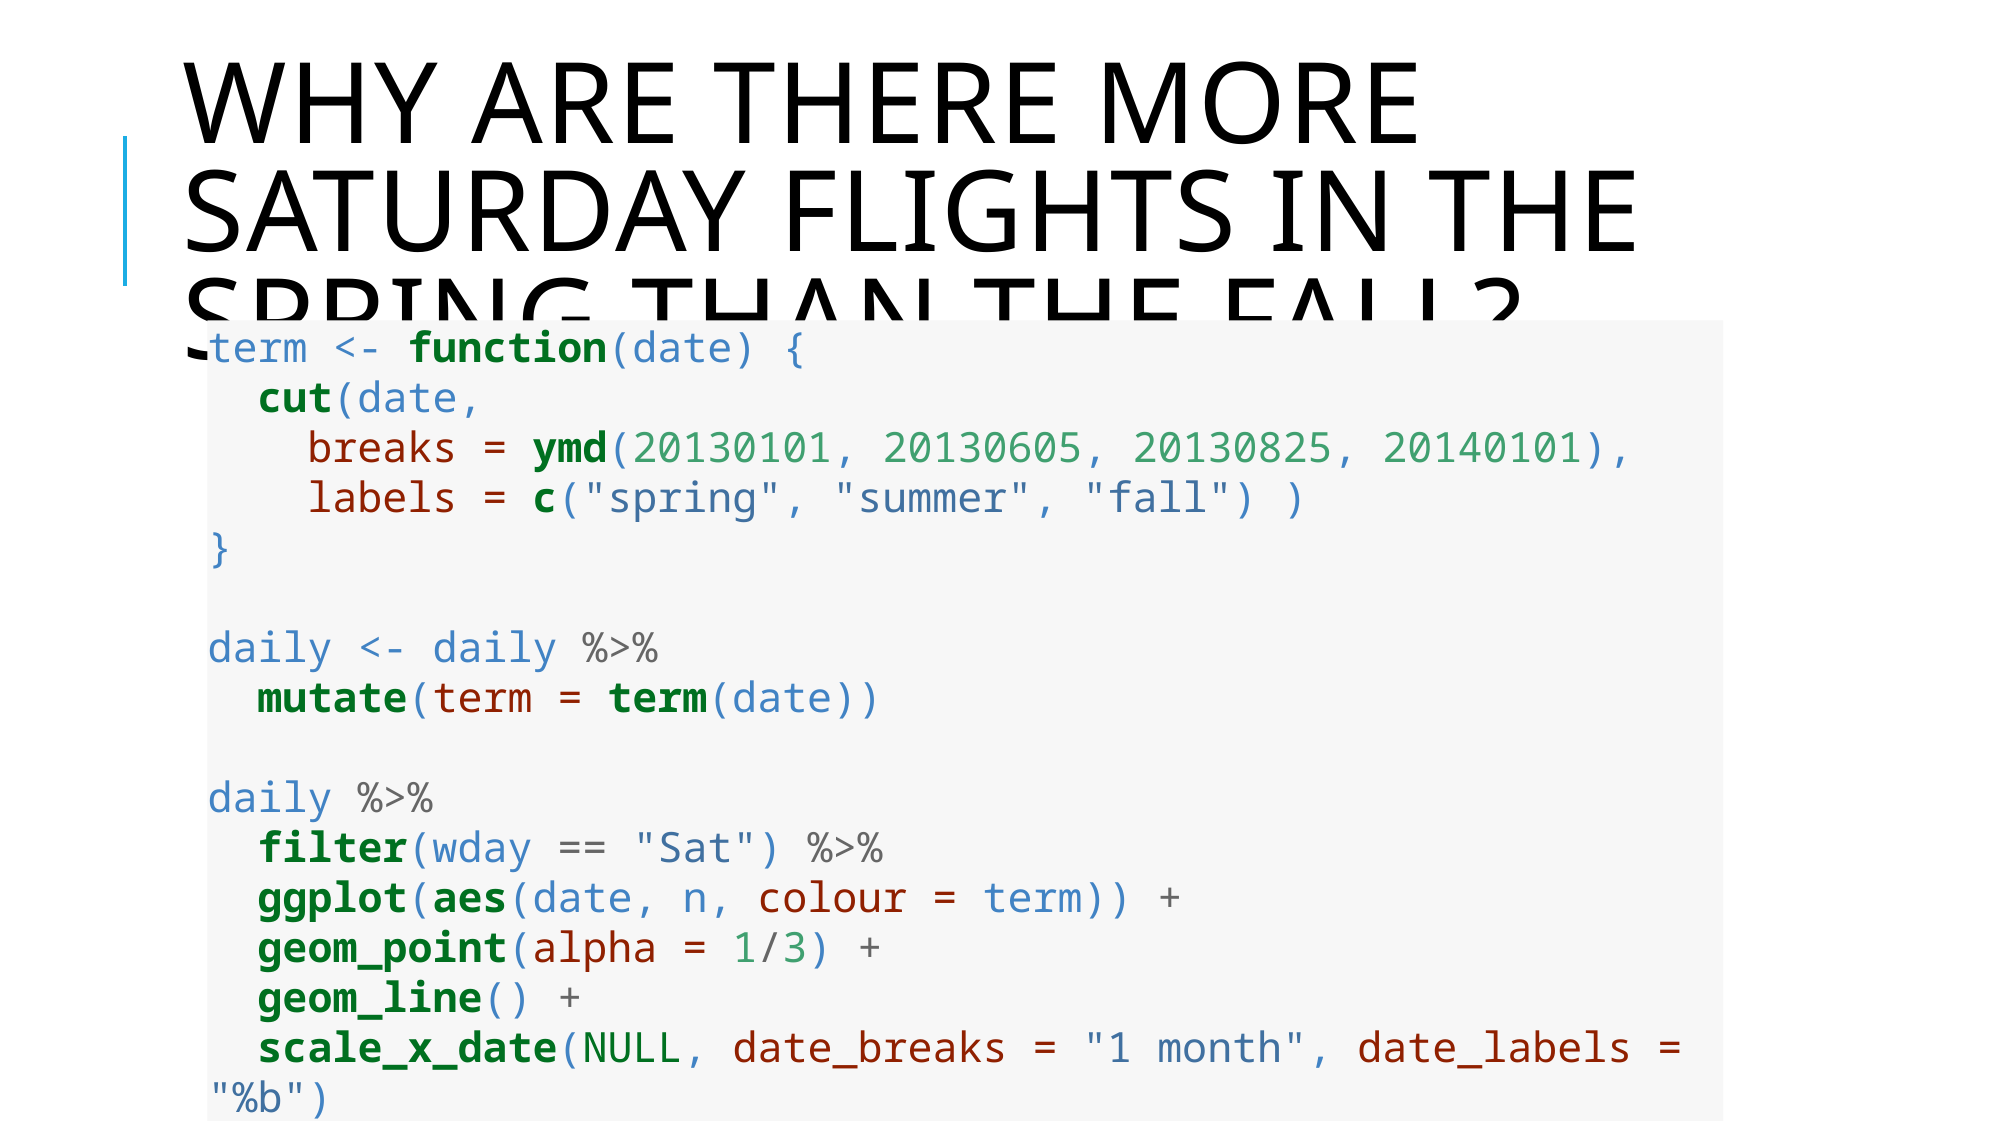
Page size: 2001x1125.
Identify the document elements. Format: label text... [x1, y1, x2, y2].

title Why are there more Saturday flights in the Spring than the Fall? [168, 96, 1763, 342]
list term <- function(date) { cut(date, breaks = ymd(20130101, 20130605, 20130825, 20140101), labels = c("spring", "summer", "fall") ) } daily <- daily %>% mutate(term = term(date)) daily %>% filter(wday == "Sat") %>% ggplot(aes(date, n, colour = term)) + geom_point(alpha = 1/3) + geom_line() + scale_x_date(NULL, date_breaks = "1 month", date_labels = "%b") [207, 320, 1724, 1121]
